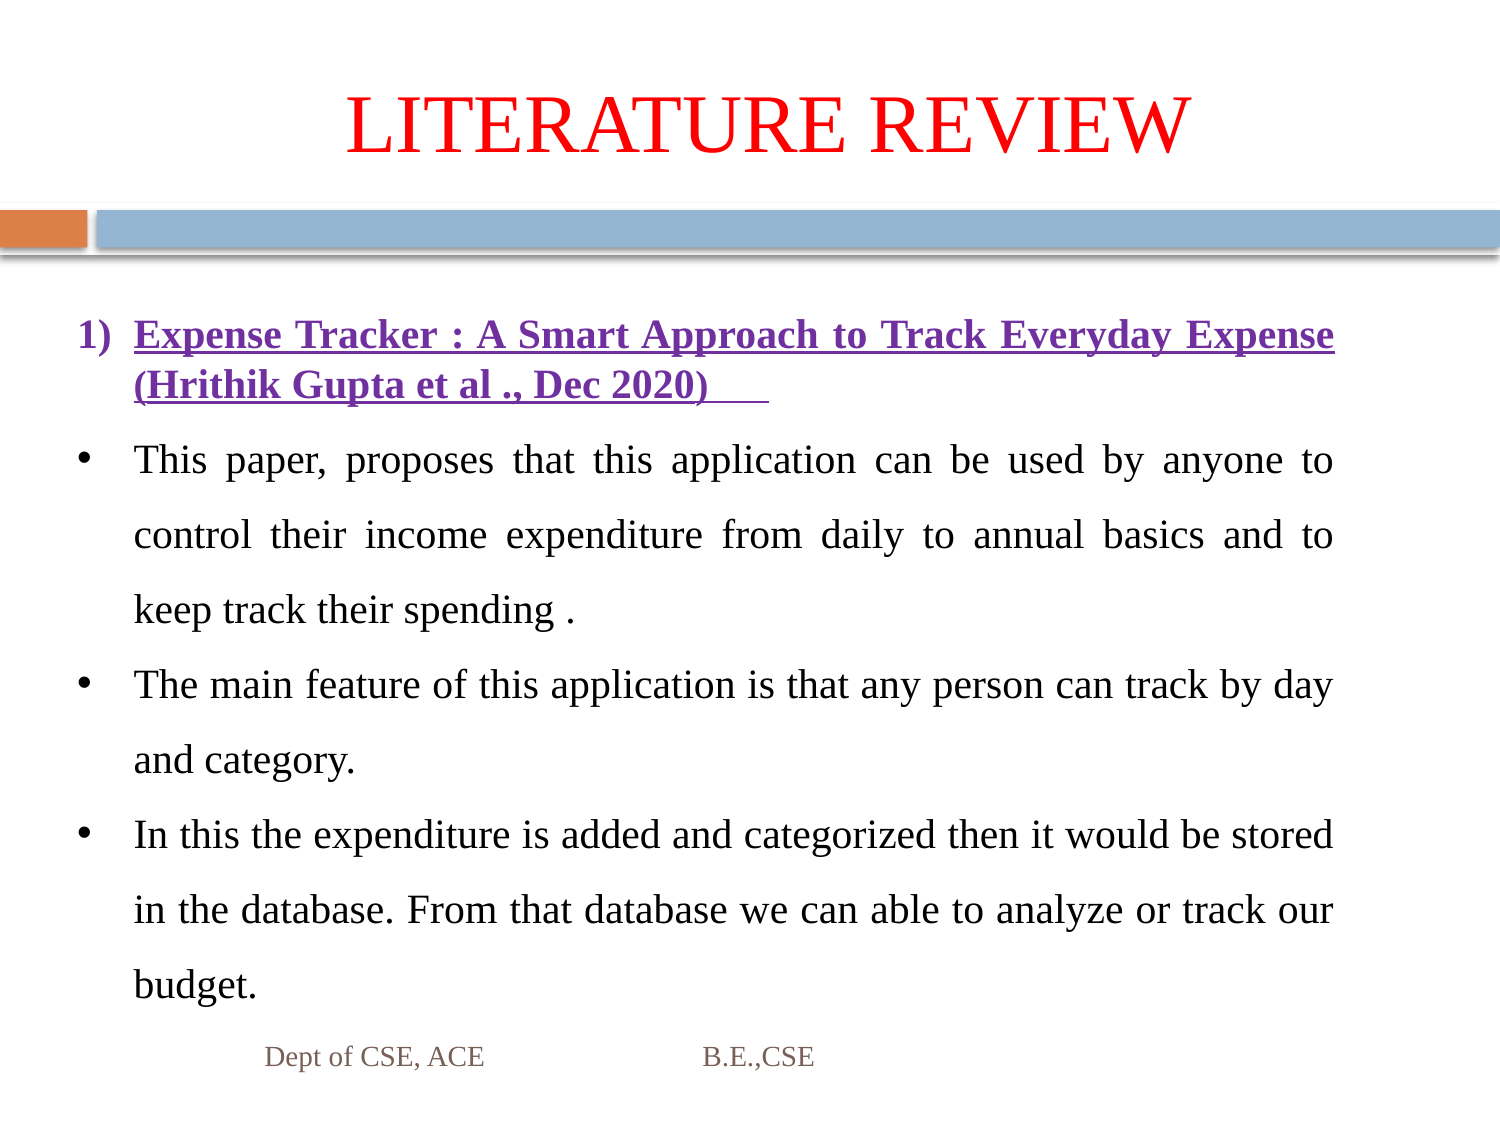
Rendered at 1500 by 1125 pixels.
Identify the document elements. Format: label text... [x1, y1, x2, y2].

title LITERATURE REVIEW [99, 37, 1438, 200]
text_box Expense Tracker : A Smart Approach to Track Everyday Expense (Hrithik Gupta et al ., Dec 2020) This paper, proposes that this application can be used by anyone to control their income expenditure from daily to annual basics and to keep track their spending . The main feature of this application is that any person can track by day and category. In this the expenditure is added and categorized then it would be stored in the database. From that database we can able to analyze or track our budget. [62, 299, 1350, 1125]
